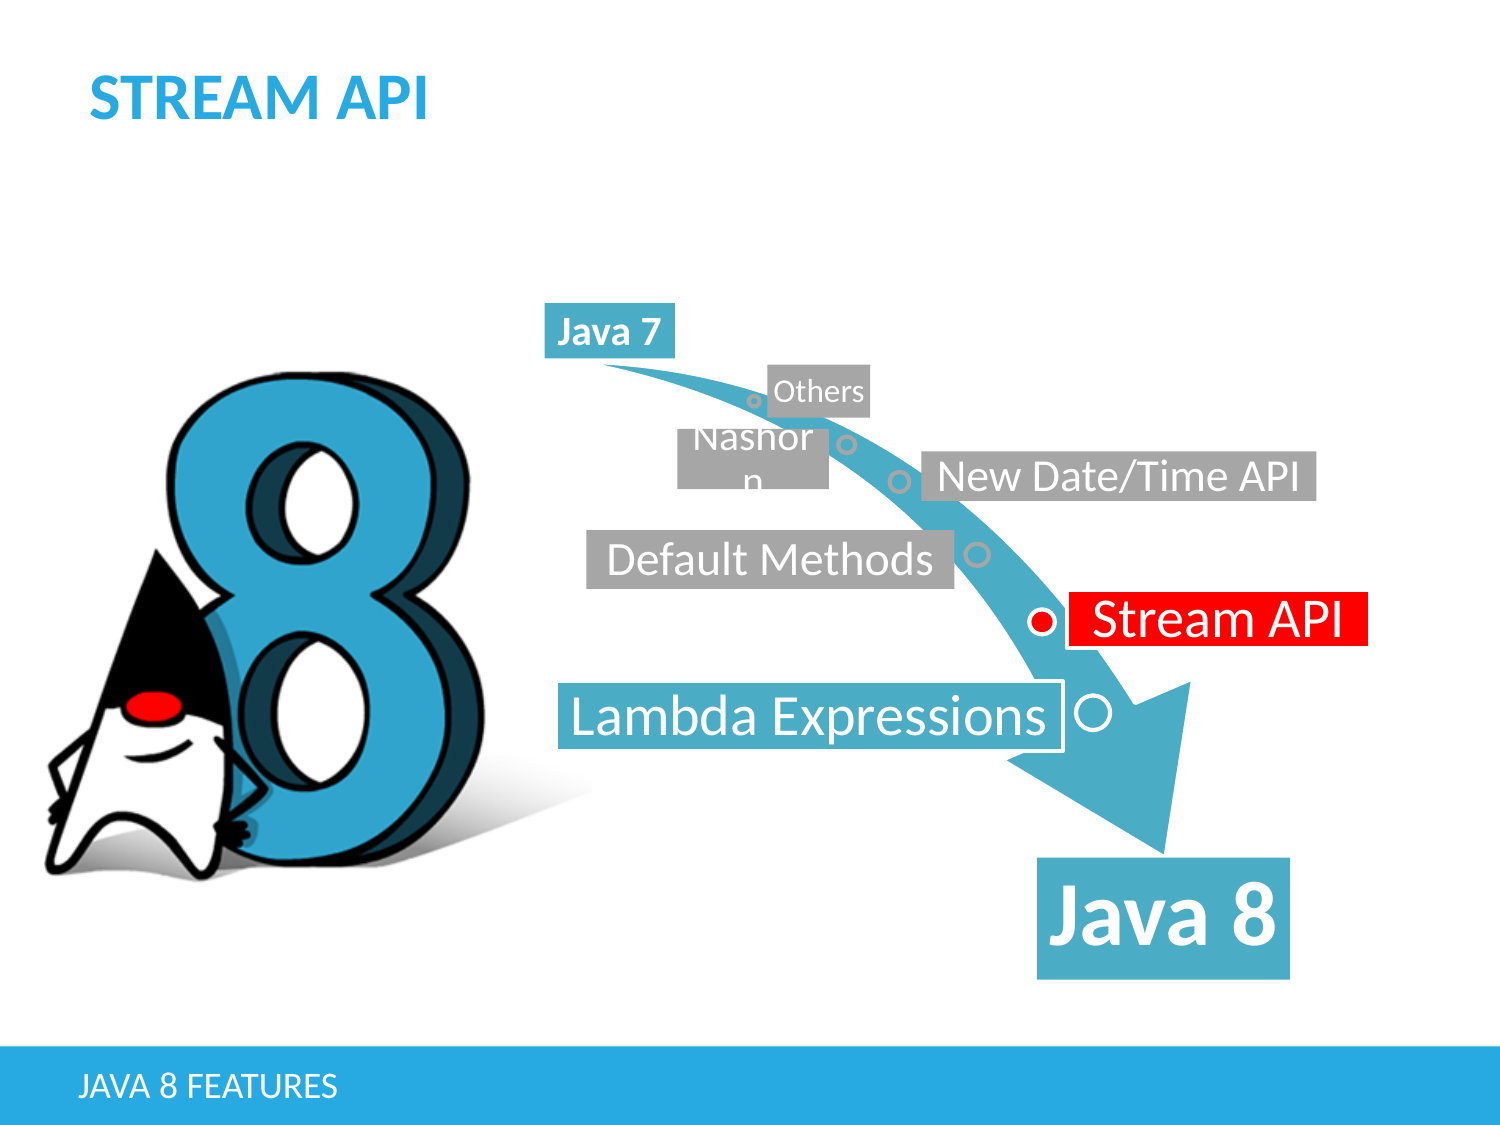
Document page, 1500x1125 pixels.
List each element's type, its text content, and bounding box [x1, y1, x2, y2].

picture [44, 369, 413, 884]
list Java 8 features [63, 1053, 978, 1125]
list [413, 216, 1467, 980]
title Stream api [75, 45, 1102, 150]
